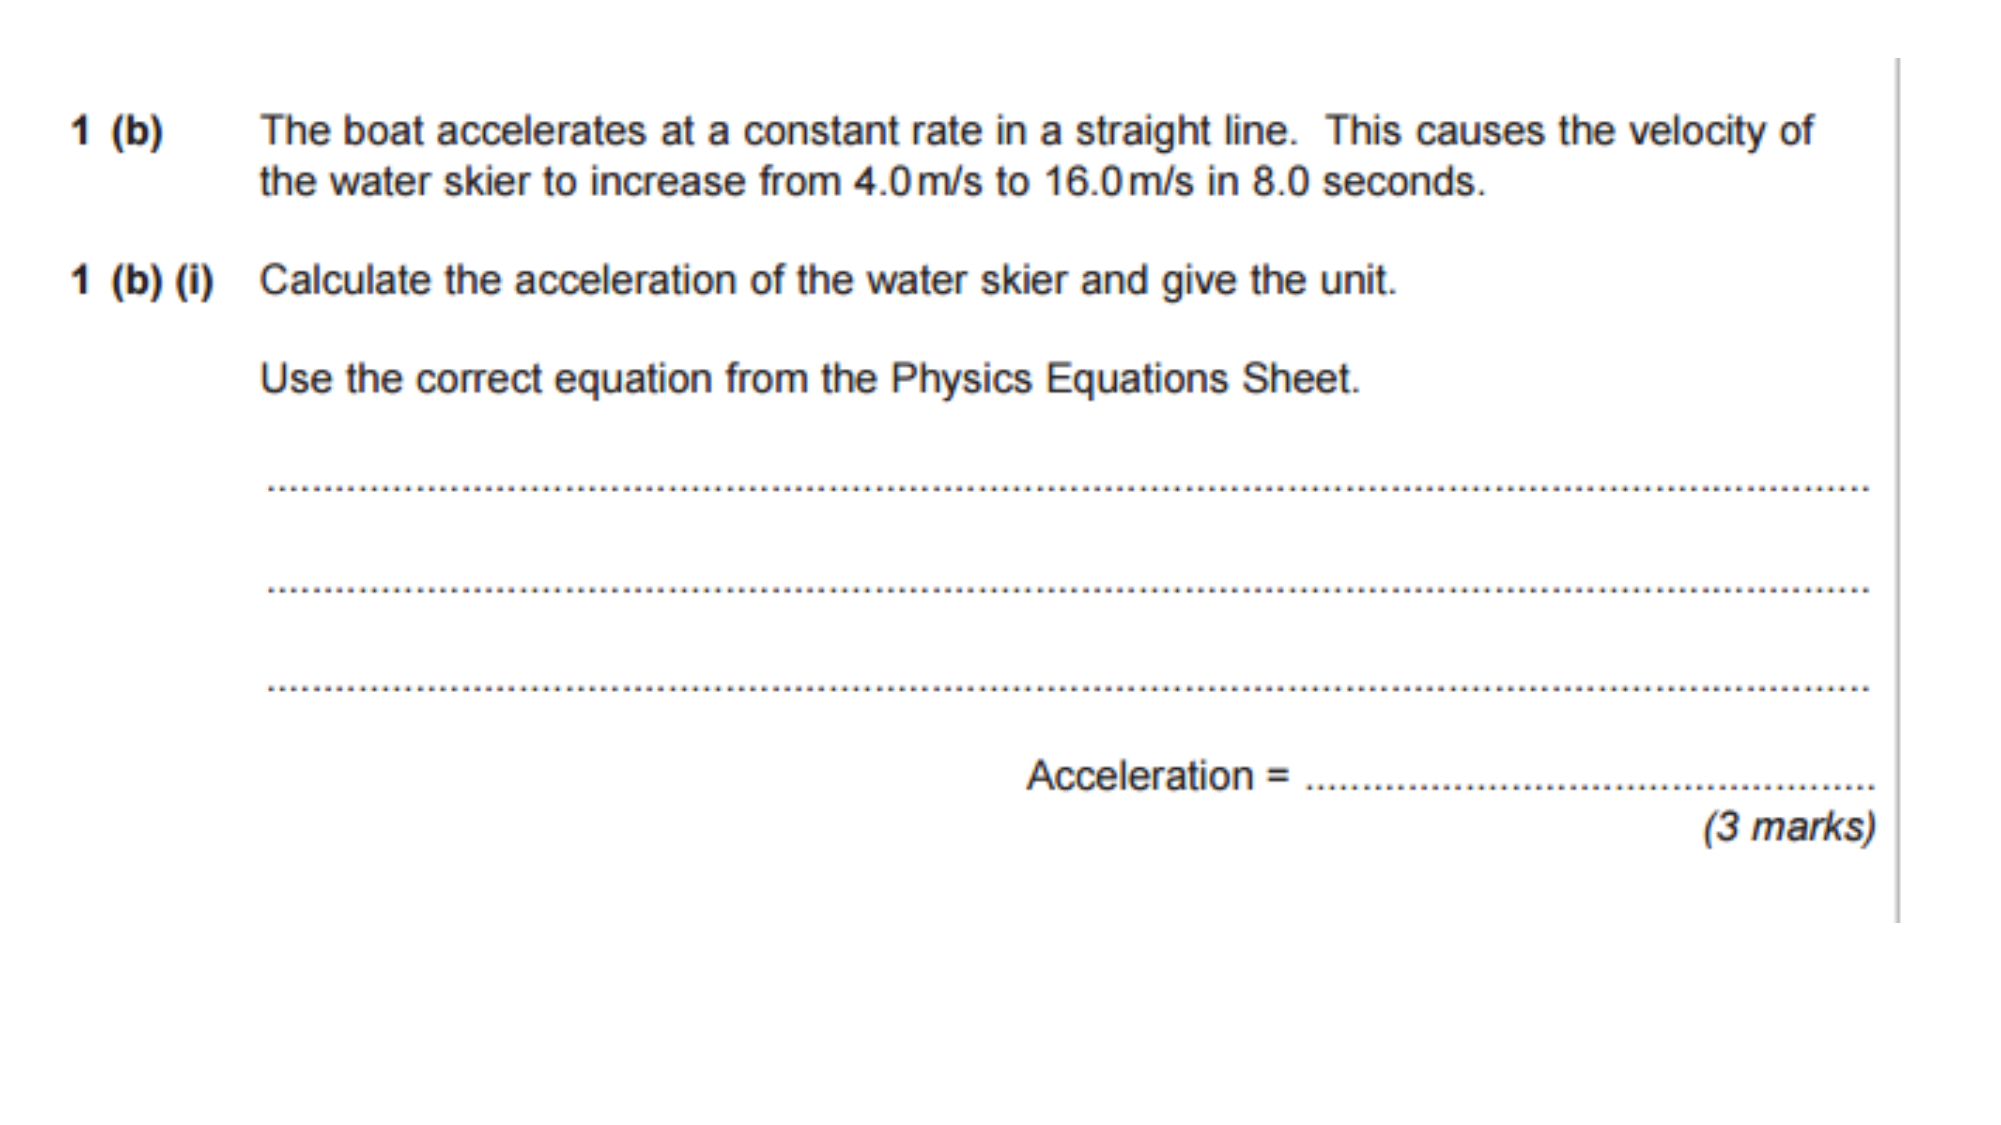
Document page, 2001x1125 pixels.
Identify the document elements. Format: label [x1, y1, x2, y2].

picture [36, 58, 1963, 923]
